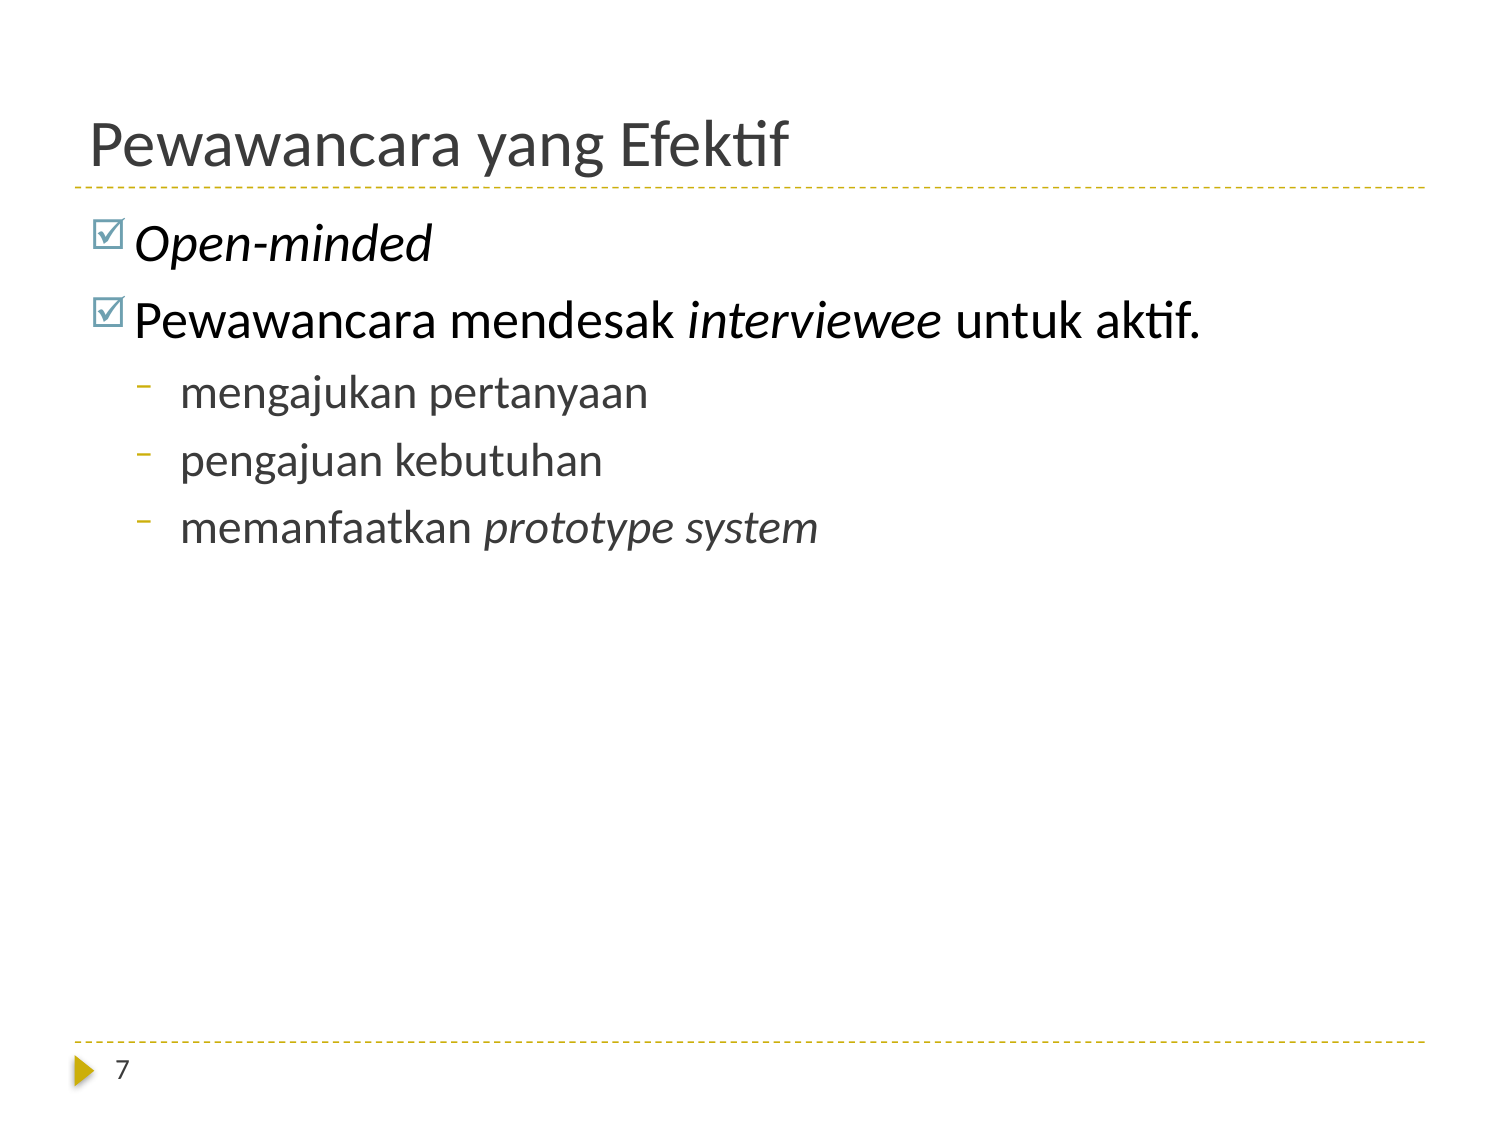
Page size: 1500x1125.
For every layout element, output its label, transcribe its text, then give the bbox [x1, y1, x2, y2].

slide_number 7 [100, 1042, 426, 1103]
title Pewawancara yang Efektif [75, 24, 1425, 188]
list Open-minded Pewawancara mendesak interviewee untuk aktif. mengajukan pertanyaan pengajuan kebutuhan memanfaatkan prototype system [75, 200, 1425, 1010]
